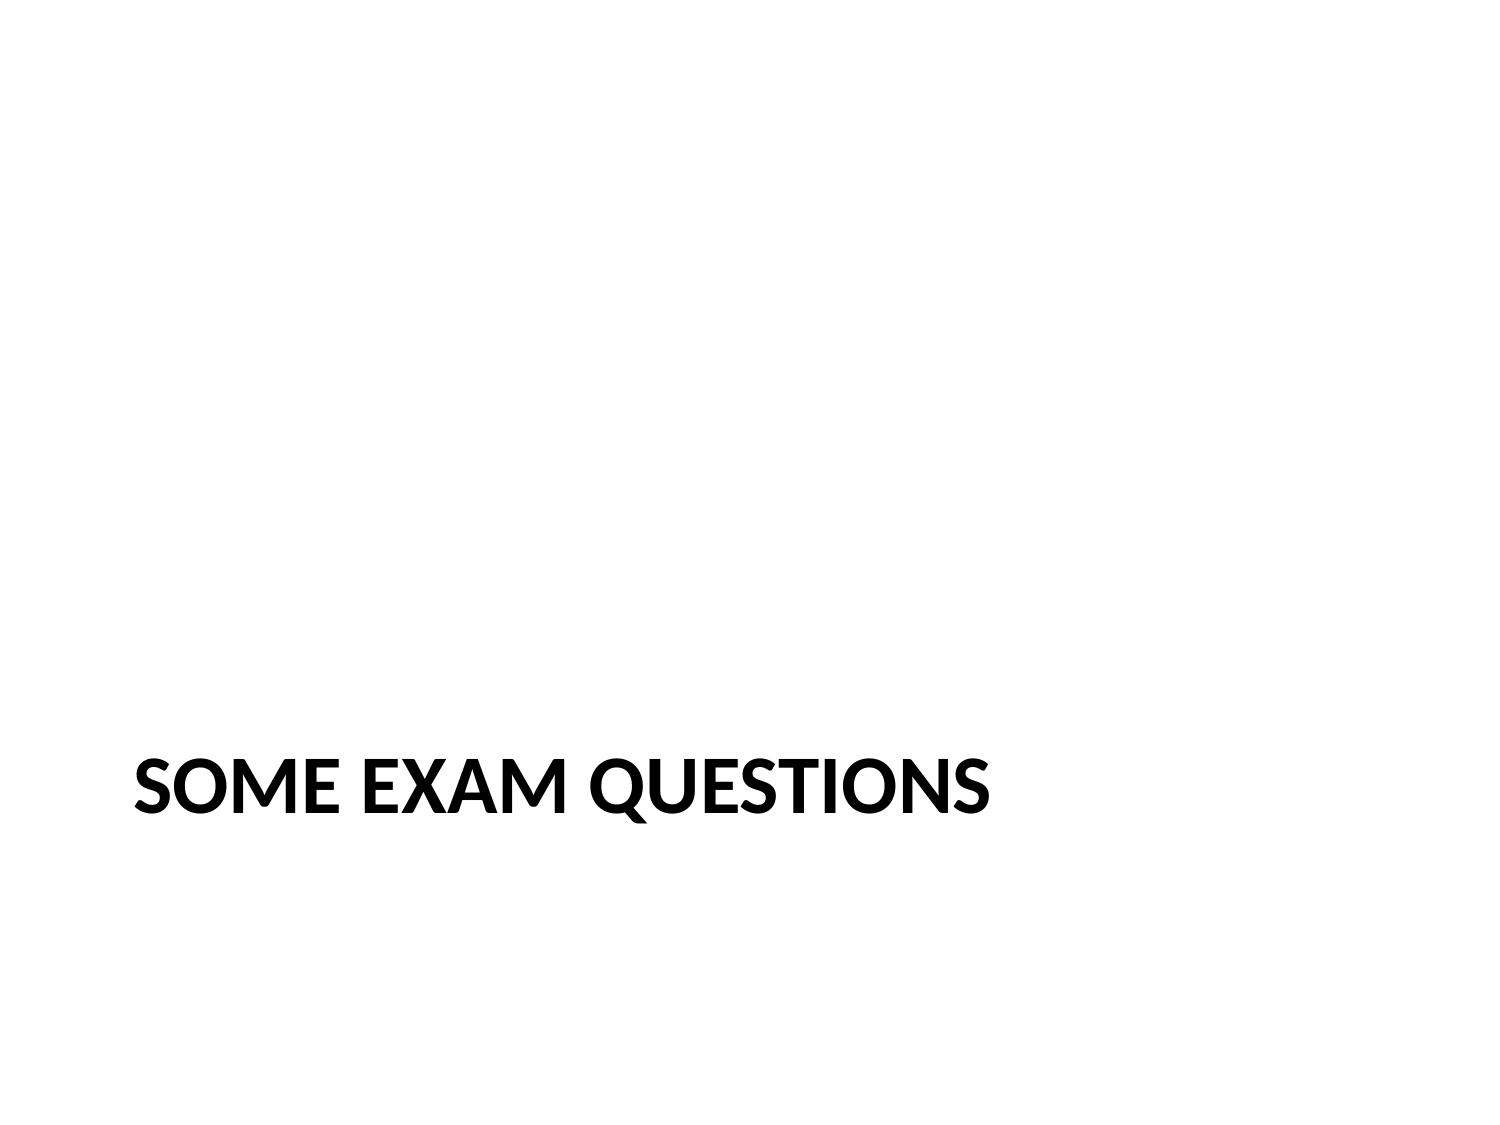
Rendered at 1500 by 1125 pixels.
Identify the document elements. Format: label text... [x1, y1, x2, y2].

title Some exam questions [118, 722, 1394, 947]
